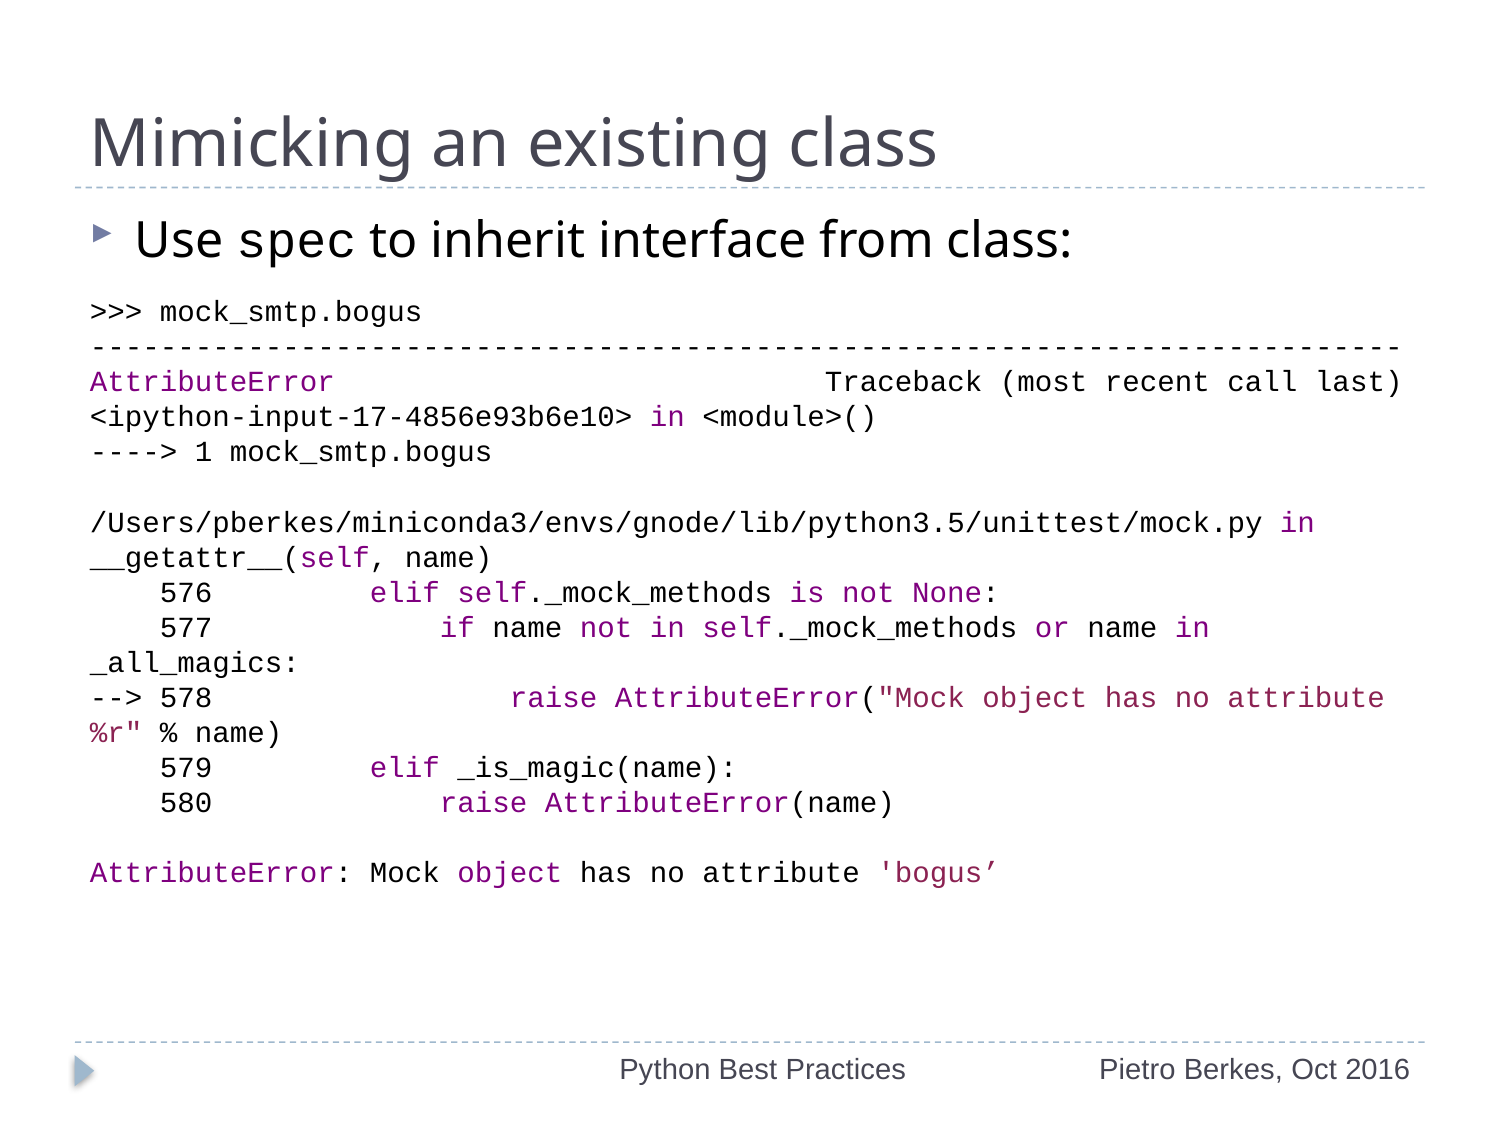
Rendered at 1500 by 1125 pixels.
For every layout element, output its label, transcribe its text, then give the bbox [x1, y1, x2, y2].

title Mimicking an existing class [75, 24, 1425, 188]
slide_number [1050, 1042, 1426, 1103]
list Use spec to inherit interface from class: >>> mock_smtp.bogus --------------------------------------------------------------------------- AttributeError Traceback (most recent call last) <ipython-input-17-4856e93b6e10> in <module>() ----> 1 mock_smtp.bogus /Users/pberkes/miniconda3/envs/gnode/lib/python3.5/unittest/mock.py in __getattr__(self, name) 576 elif self._mock_methods is not None: 577 if name not in self._mock_methods or name in _all_magics: --> 578 raise AttributeError("Mock object has no attribute %r" % name) 579 elif _is_magic(name): 580 raise AttributeError(name) AttributeError: Mock object has no attribute 'bogus’ [75, 200, 1425, 1024]
footer Python Best Practices [475, 1042, 1050, 1103]
